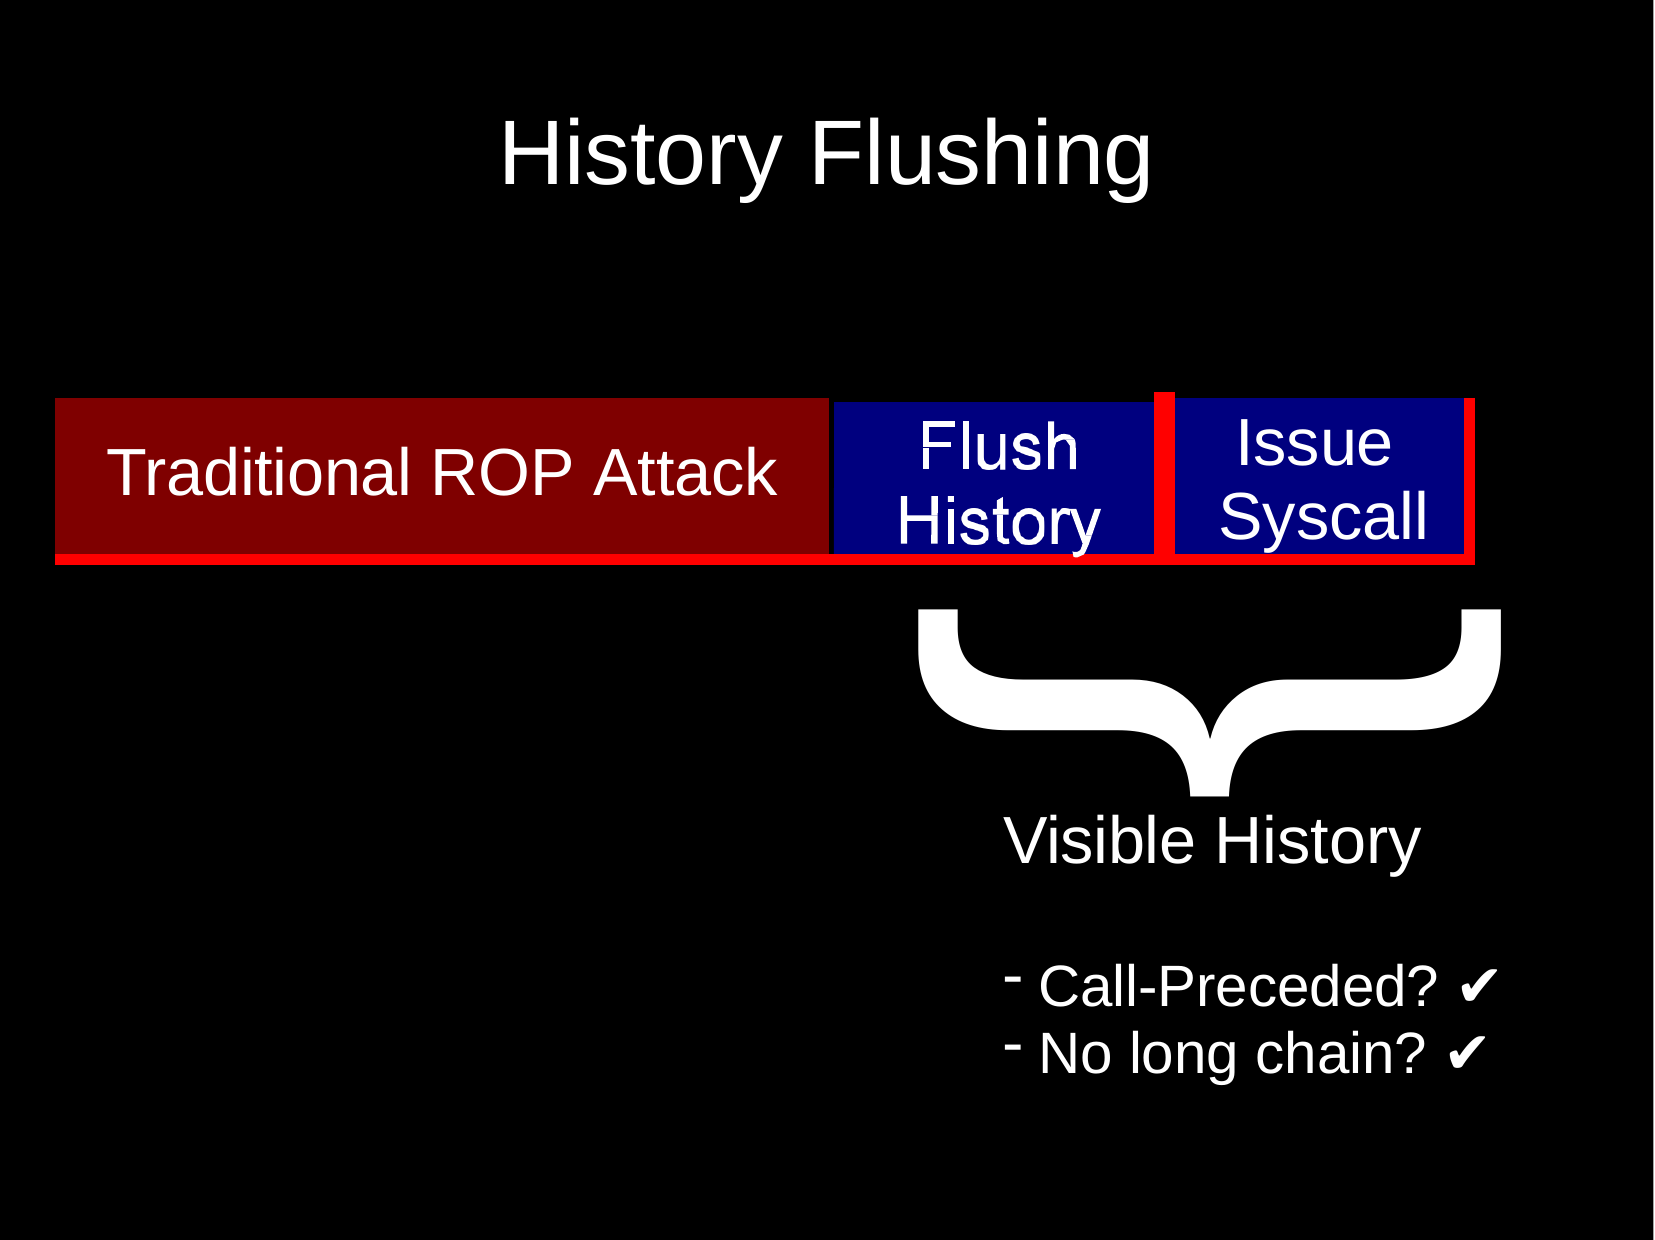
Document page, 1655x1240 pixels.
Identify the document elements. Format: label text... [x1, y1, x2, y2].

text_box [960, 508, 989, 545]
table_header Issue Syscall [1175, 398, 1464, 554]
text_box [1051, 508, 1071, 544]
text_box } [887, 597, 1617, 1229]
text_box [947, 496, 954, 502]
text_box [1012, 508, 1045, 545]
table_header Traditional ROP Attack [55, 398, 829, 554]
text_box Visible History Call-Preceded? ✔ No long chain? ✔ [1000, 795, 1509, 1086]
text_box [977, 434, 1006, 470]
table_header [829, 398, 1154, 554]
text_box [900, 496, 938, 544]
text_box [992, 496, 1010, 545]
text_box [1069, 508, 1102, 558]
picture [0, 0, 1654, 1240]
text_box [1048, 421, 1076, 470]
title History Flushing [496, 90, 1157, 300]
text_box [1012, 433, 1041, 470]
